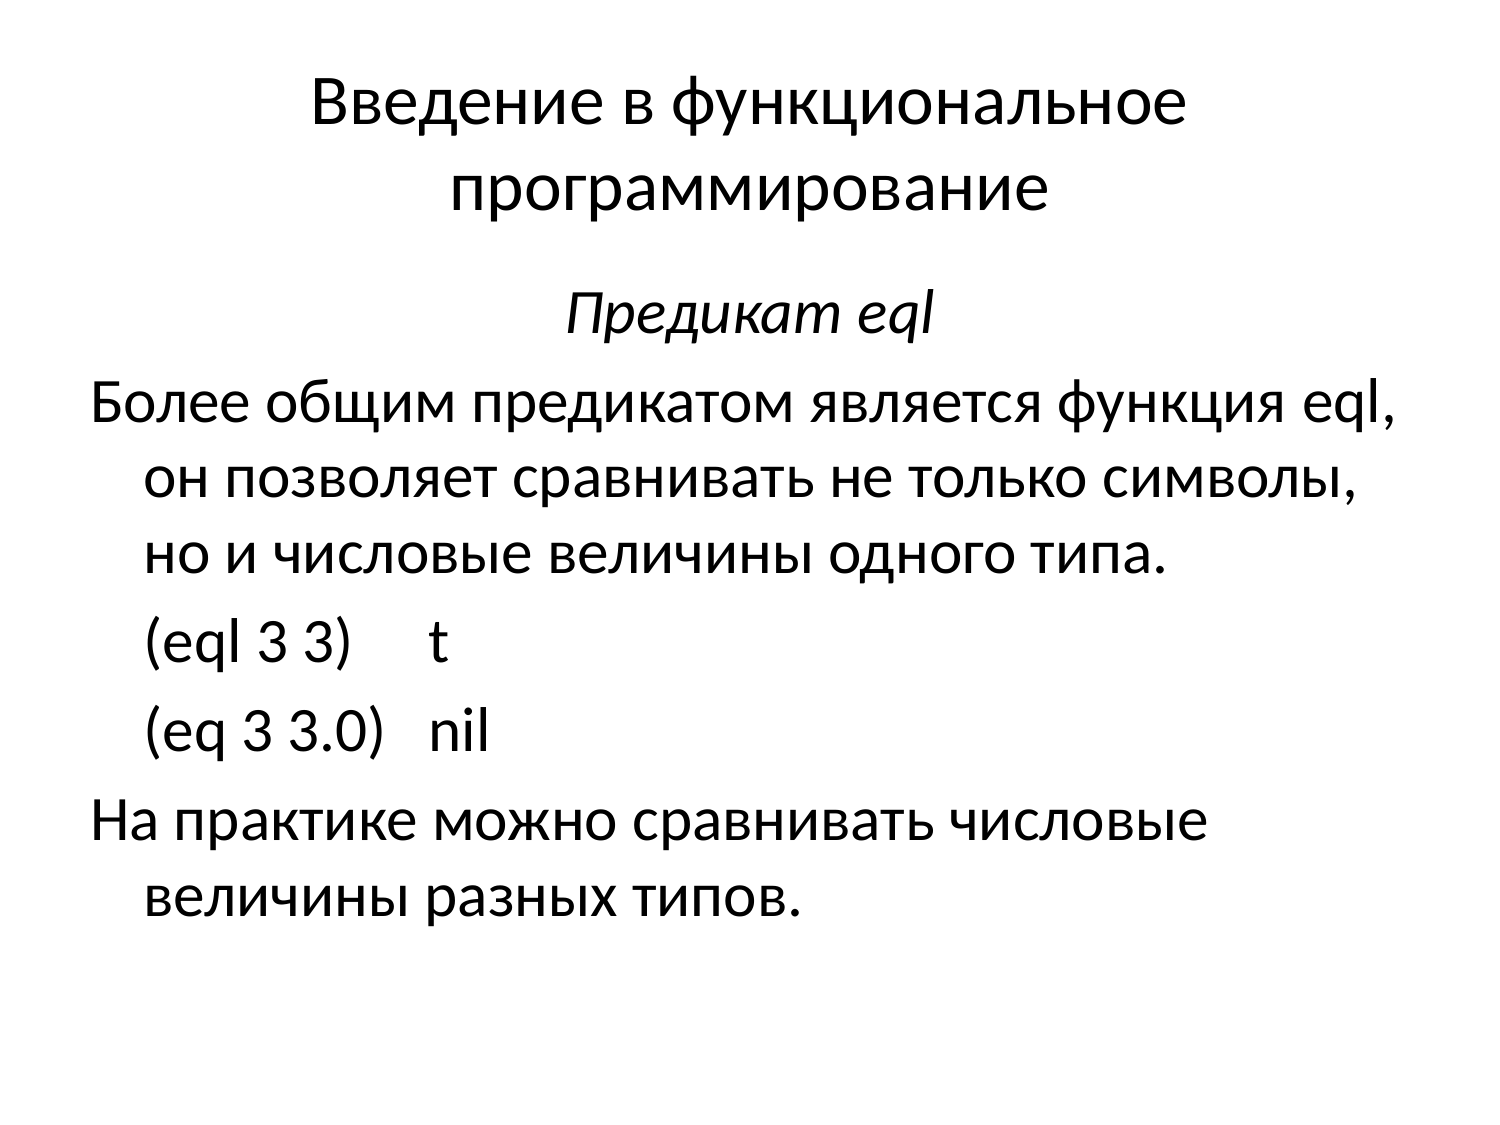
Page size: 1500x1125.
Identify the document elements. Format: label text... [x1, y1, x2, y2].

list Предикат eql Более общим предикатом является функция eql, он позволяет сравнивать не только символы, но и числовые величины одного типа. (eql 3 3) t (eq 3 3.0) nil На практике можно сравнивать числовые величины разных типов. [75, 262, 1425, 1005]
title Введение в функциональное программирование [75, 45, 1425, 233]
